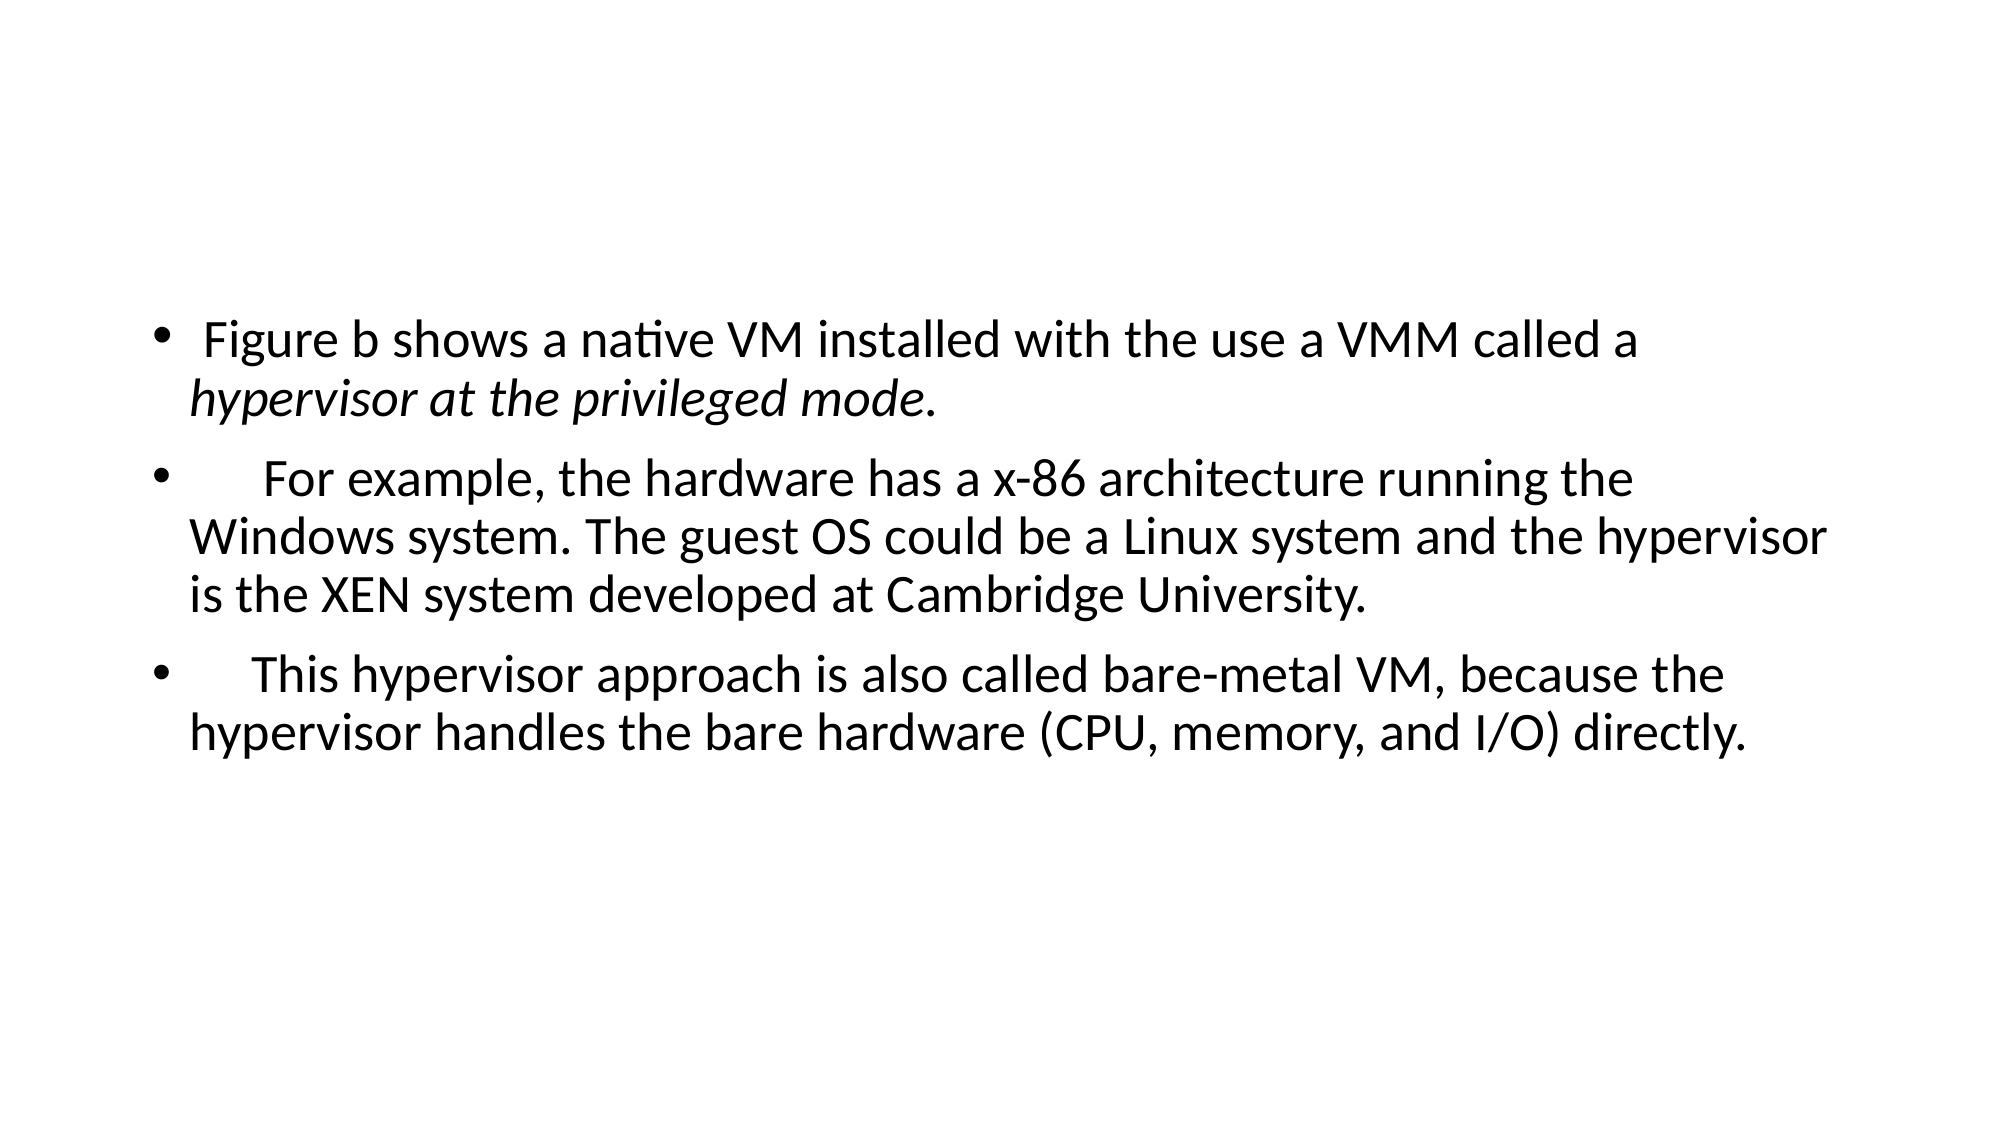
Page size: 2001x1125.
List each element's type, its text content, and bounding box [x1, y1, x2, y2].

list Figure b shows a native VM installed with the use a VMM called a hypervisor at the privileged mode. For example, the hardware has a x-86 architecture running the Windows system. The guest OS could be a Linux system and the hypervisor is the XEN system developed at Cambridge University. This hypervisor approach is also called bare-metal VM, because the hypervisor handles the bare hardware (CPU, memory, and I/O) directly. [137, 299, 1863, 1014]
